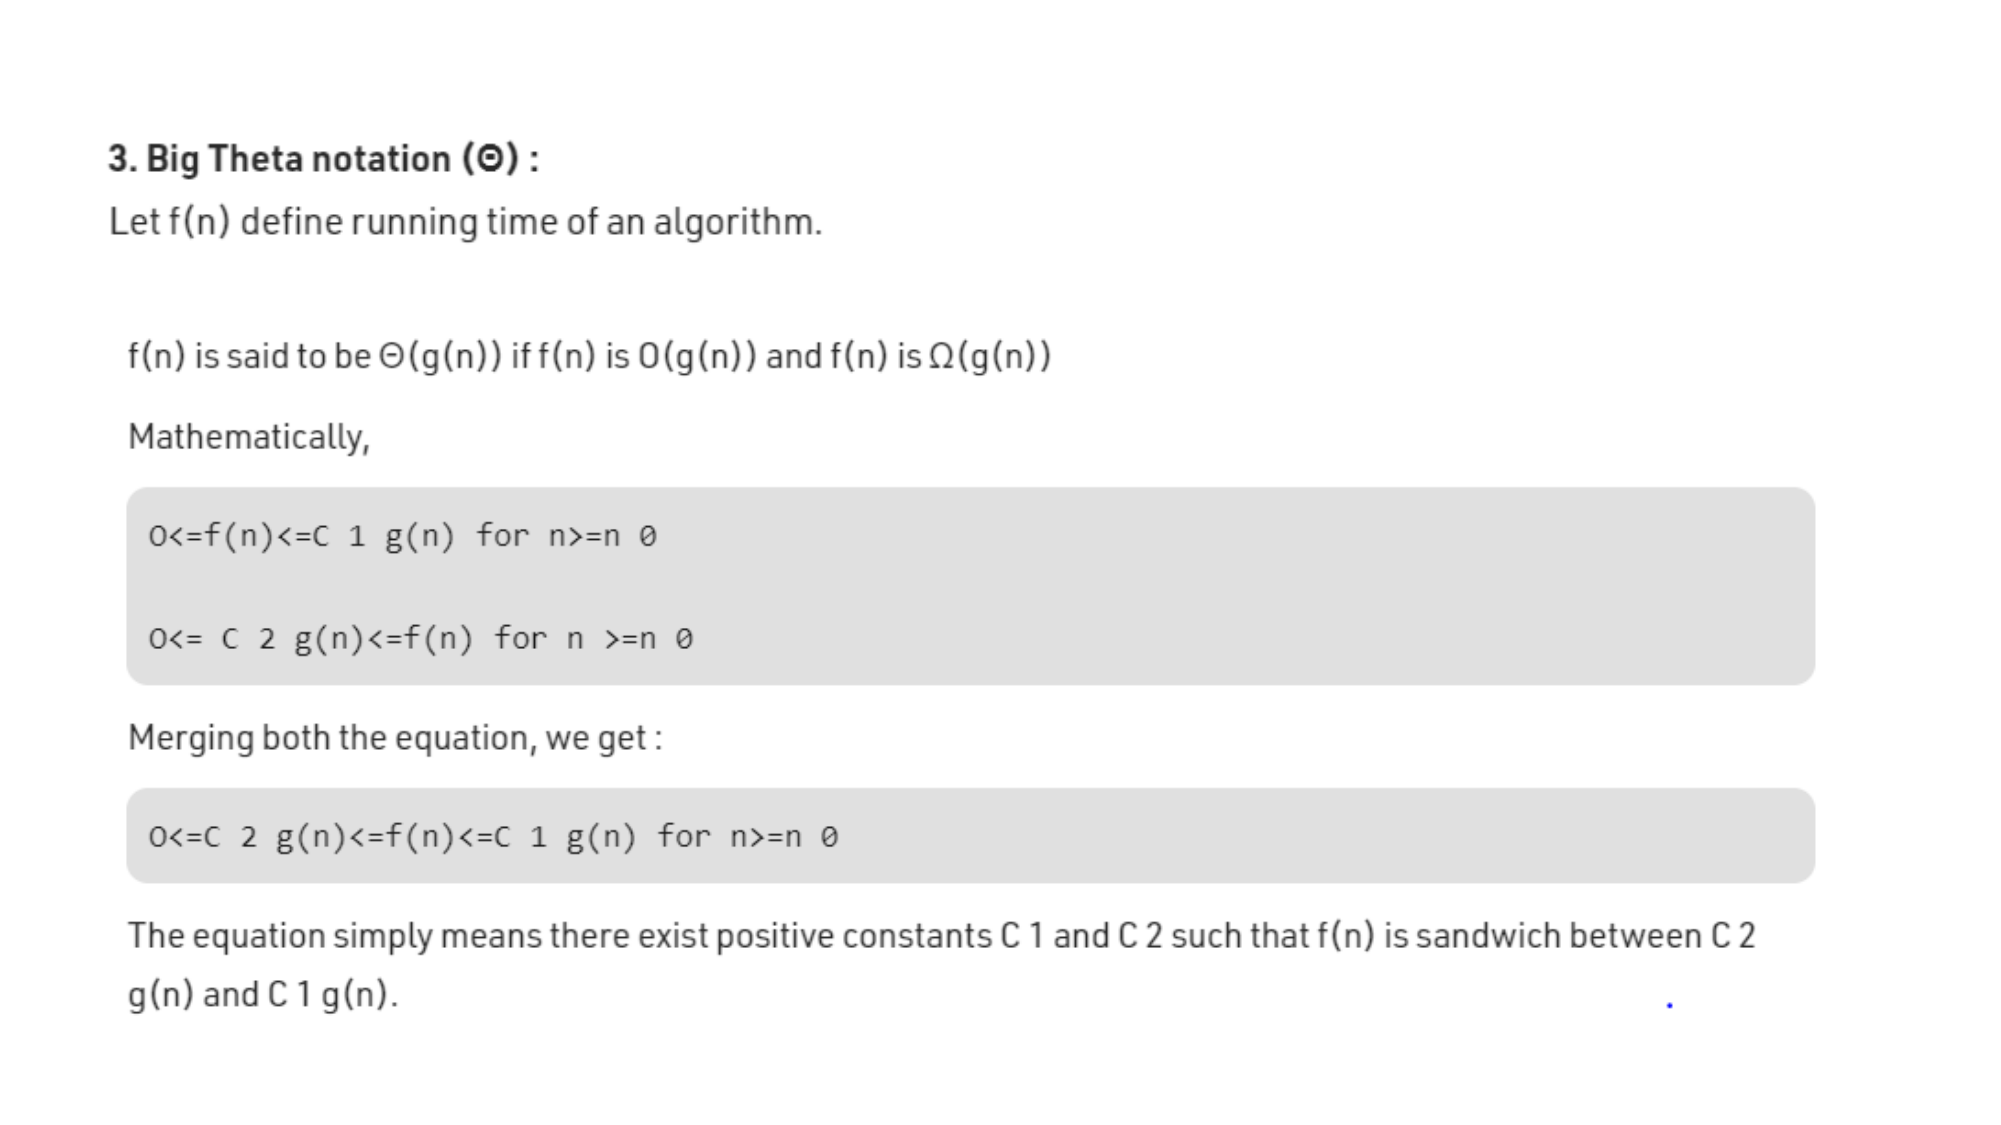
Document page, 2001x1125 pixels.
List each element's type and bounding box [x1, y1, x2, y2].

picture [92, 306, 1825, 1058]
picture [92, 109, 888, 278]
